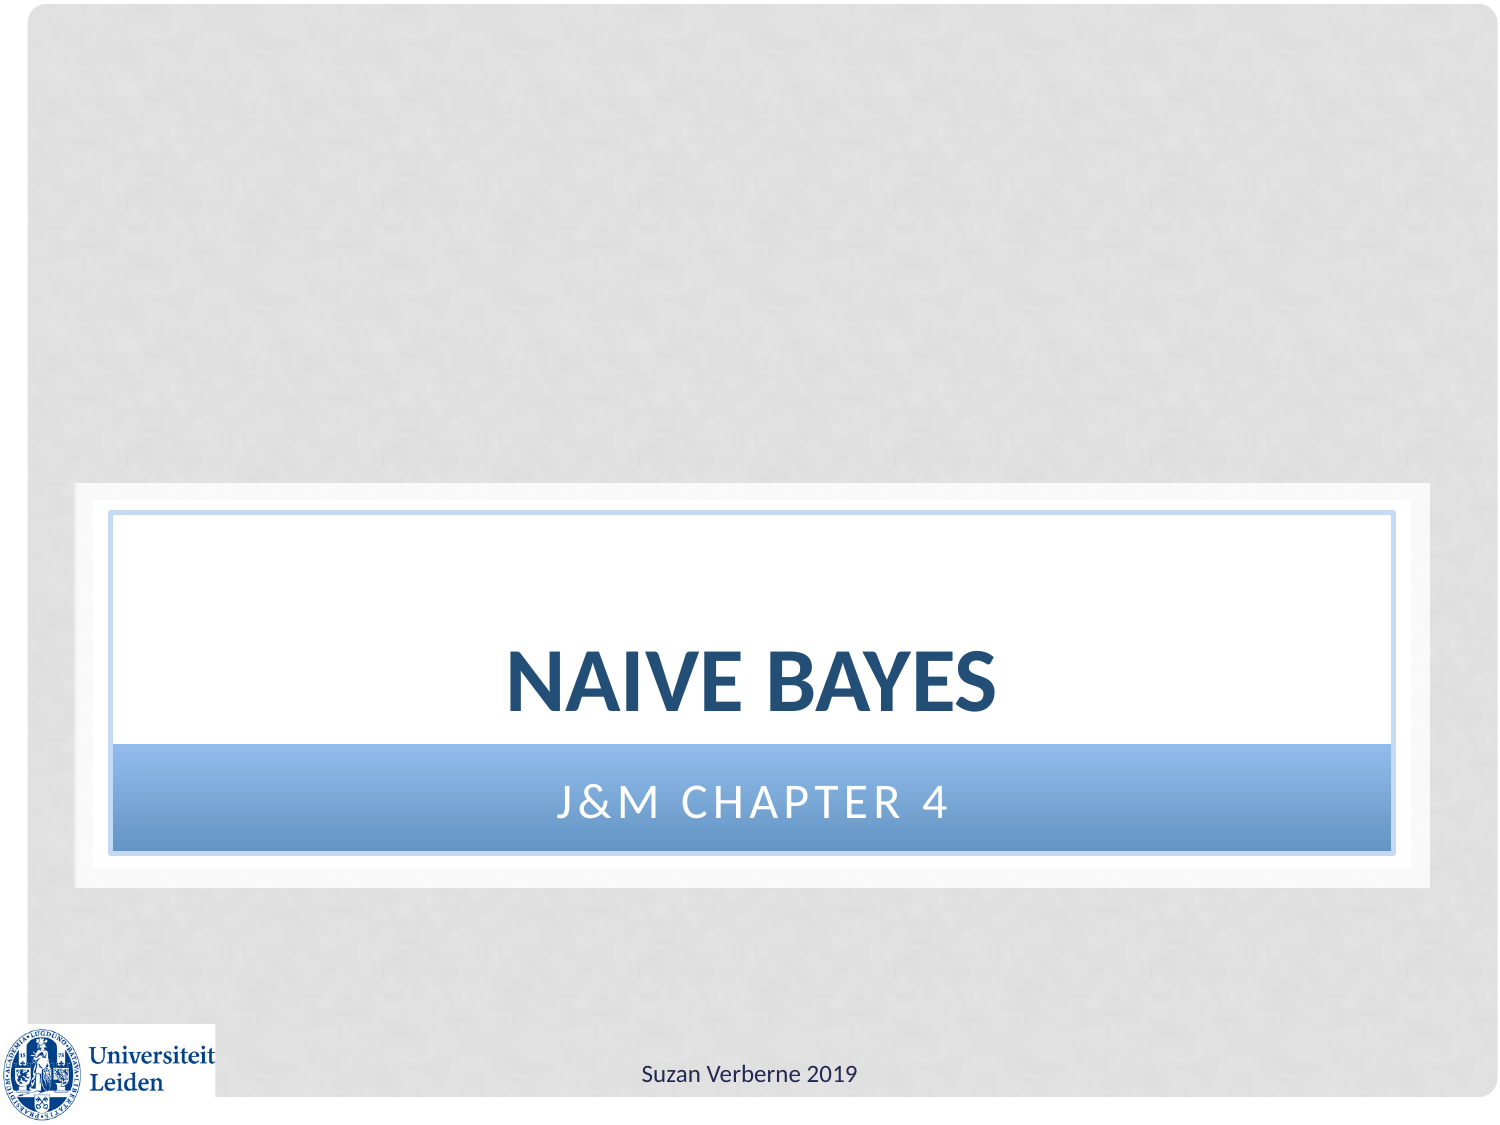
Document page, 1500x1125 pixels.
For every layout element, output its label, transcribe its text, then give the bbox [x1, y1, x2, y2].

list J&M chapter 4 [120, 755, 1384, 842]
title Naive Bayes [120, 525, 1384, 738]
footer Suzan Verberne 2019 [512, 1042, 988, 1103]
picture [0, 1024, 216, 1125]
